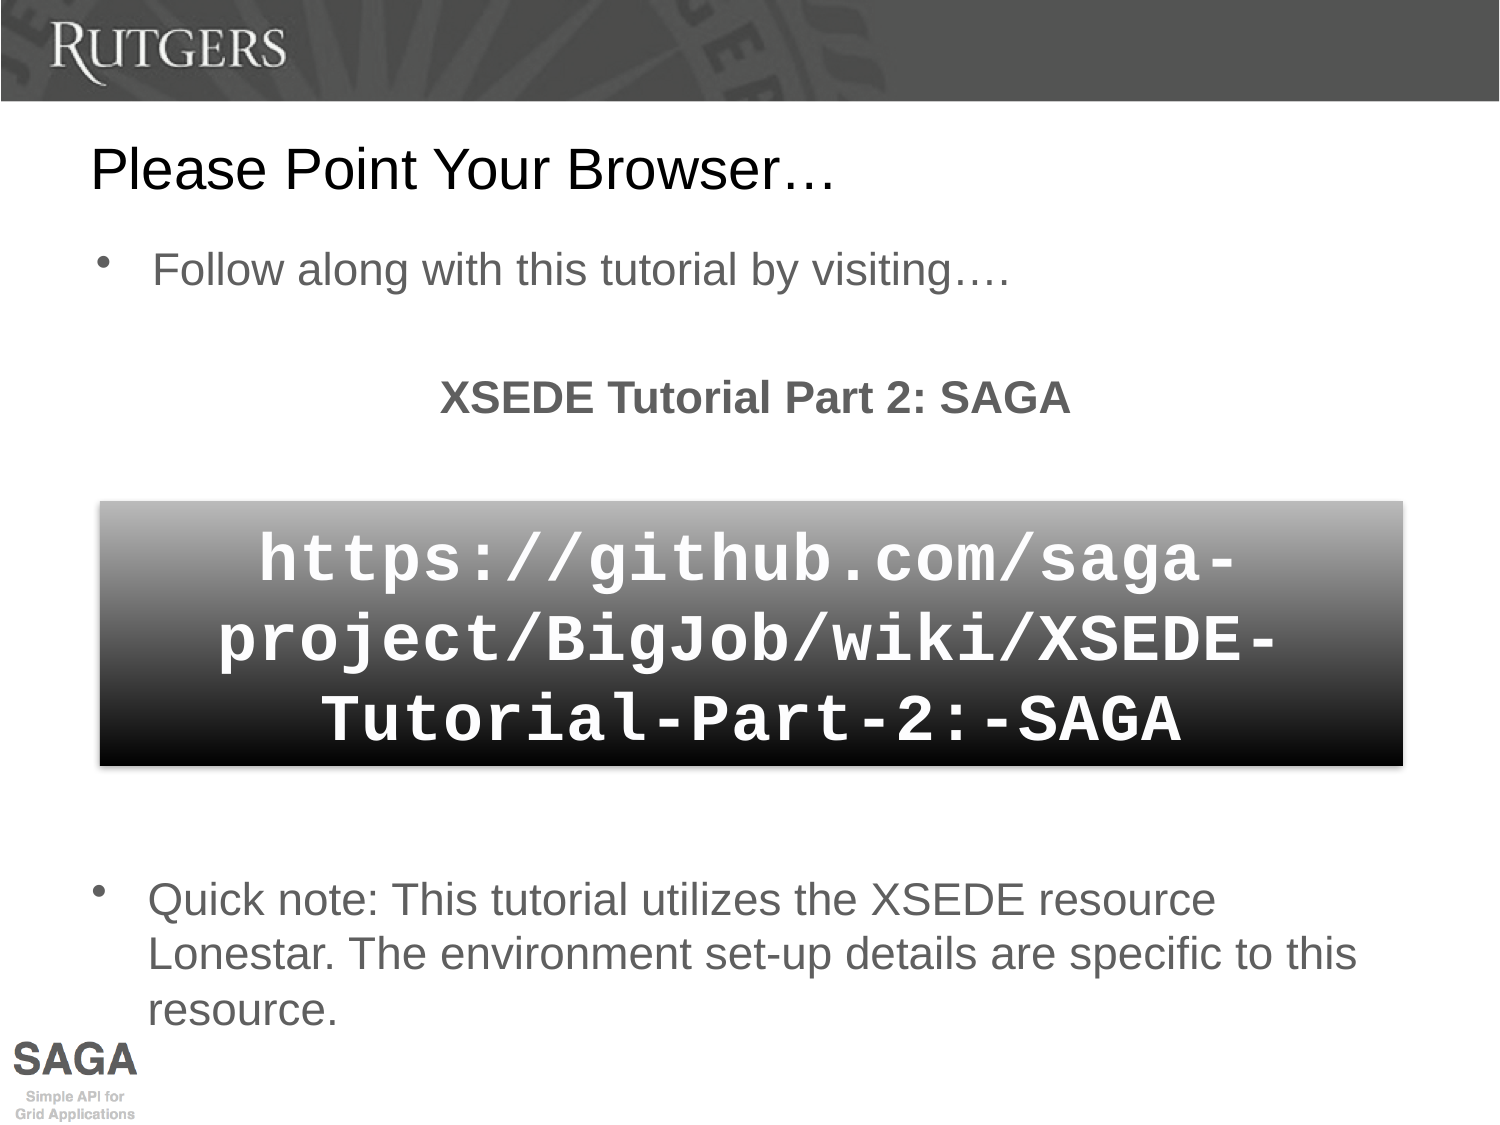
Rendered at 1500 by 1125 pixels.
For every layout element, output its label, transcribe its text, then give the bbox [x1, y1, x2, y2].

picture [0, 1028, 150, 1125]
text_box https://github.com/saga-project/BigJob/wiki/XSEDE-Tutorial-Part-2:-SAGA [99, 501, 1403, 766]
text_box Quick note: This tutorial utilizes the XSEDE resource Lonestar. The environment set-up details are specific to this resource. [76, 861, 1427, 1121]
list Follow along with this tutorial by visiting…. XSEDE Tutorial Part 2: SAGA [80, 232, 1432, 977]
picture [0, 0, 1500, 104]
title Please Point Your Browser… [74, 99, 1426, 233]
